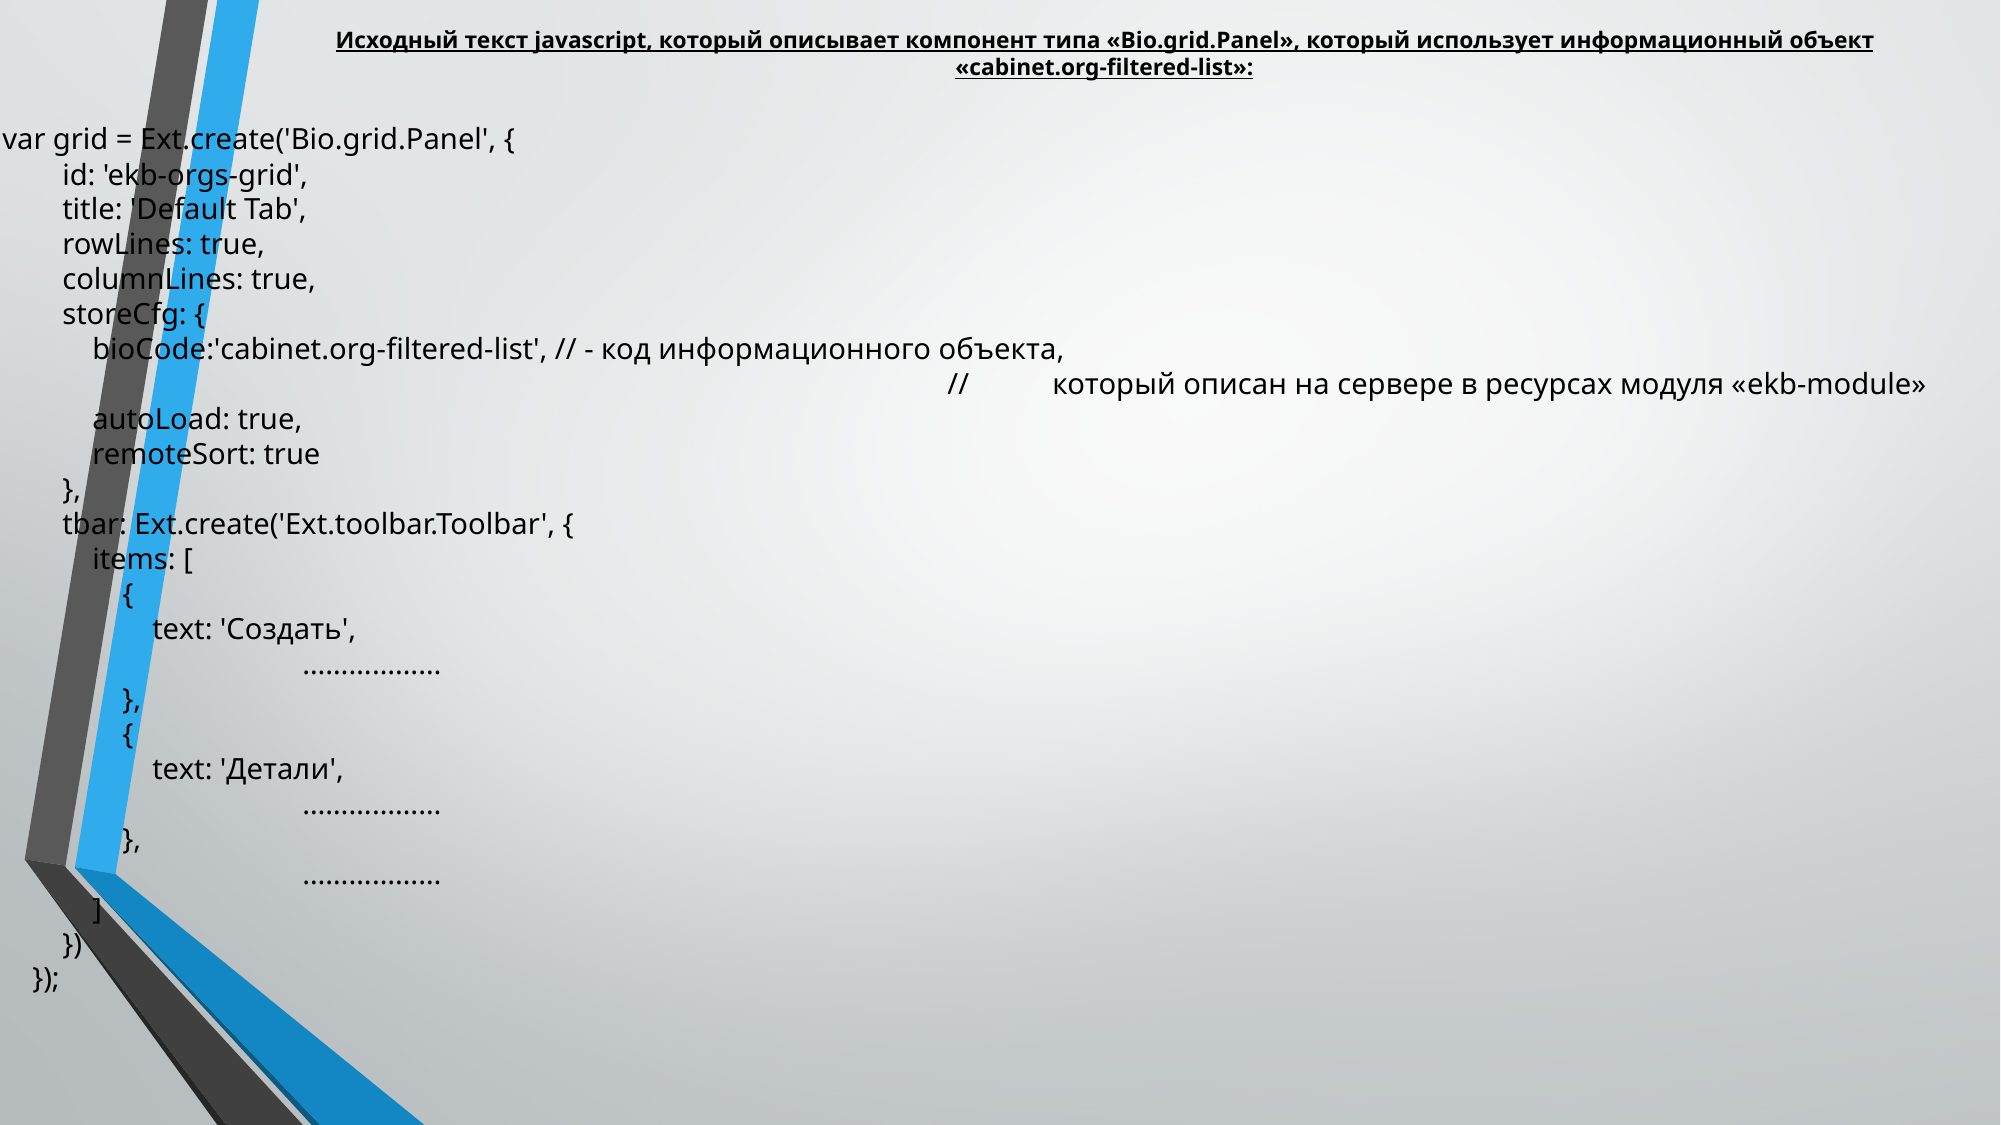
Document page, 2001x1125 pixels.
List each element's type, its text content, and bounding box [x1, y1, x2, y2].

text_box var grid = Ext.create('Bio.grid.Panel', { id: 'ekb-orgs-grid', title: 'Default Tab', rowLines: true, columnLines: true, storeCfg: { bioCode:'cabinet.org-filtered-list', // - код информационного объекта, // который описан на сервере в ресурсах модуля «ekb-module» autoLoad: true, remoteSort: true }, tbar: Ext.create('Ext.toolbar.Toolbar', { items: [ { text: 'Создать', ……………… }, { text: 'Детали', ……………… }, ……………… ] }) }); [0, 113, 1942, 1038]
title Исходный текст javascript, который описывает компонент типа «Bio.grid.Panel», который использует информационный объект «cabinet.org-filtered-list»: [282, 17, 1927, 88]
